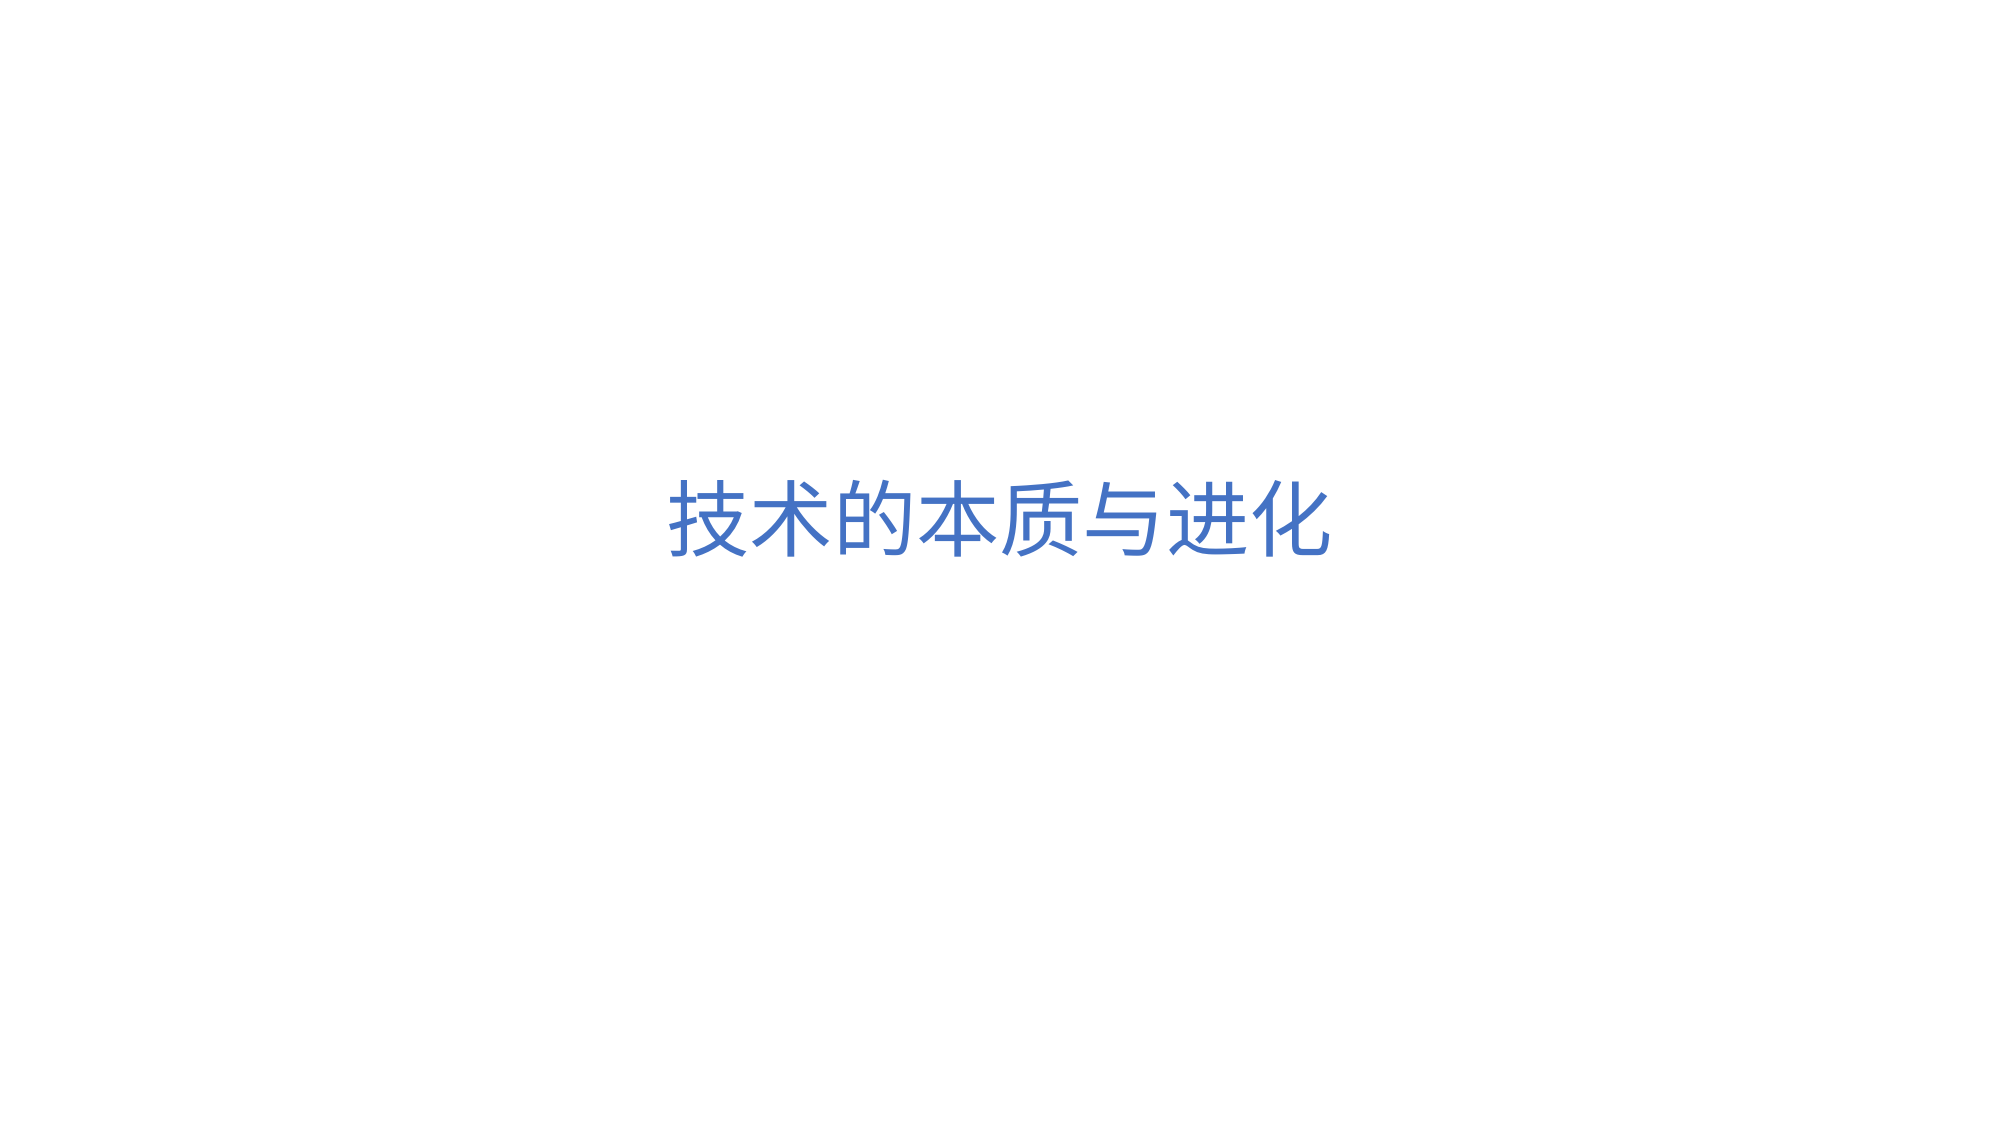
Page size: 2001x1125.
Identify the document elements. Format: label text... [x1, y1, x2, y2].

title 技术的本质与进化 [249, 184, 1750, 576]
